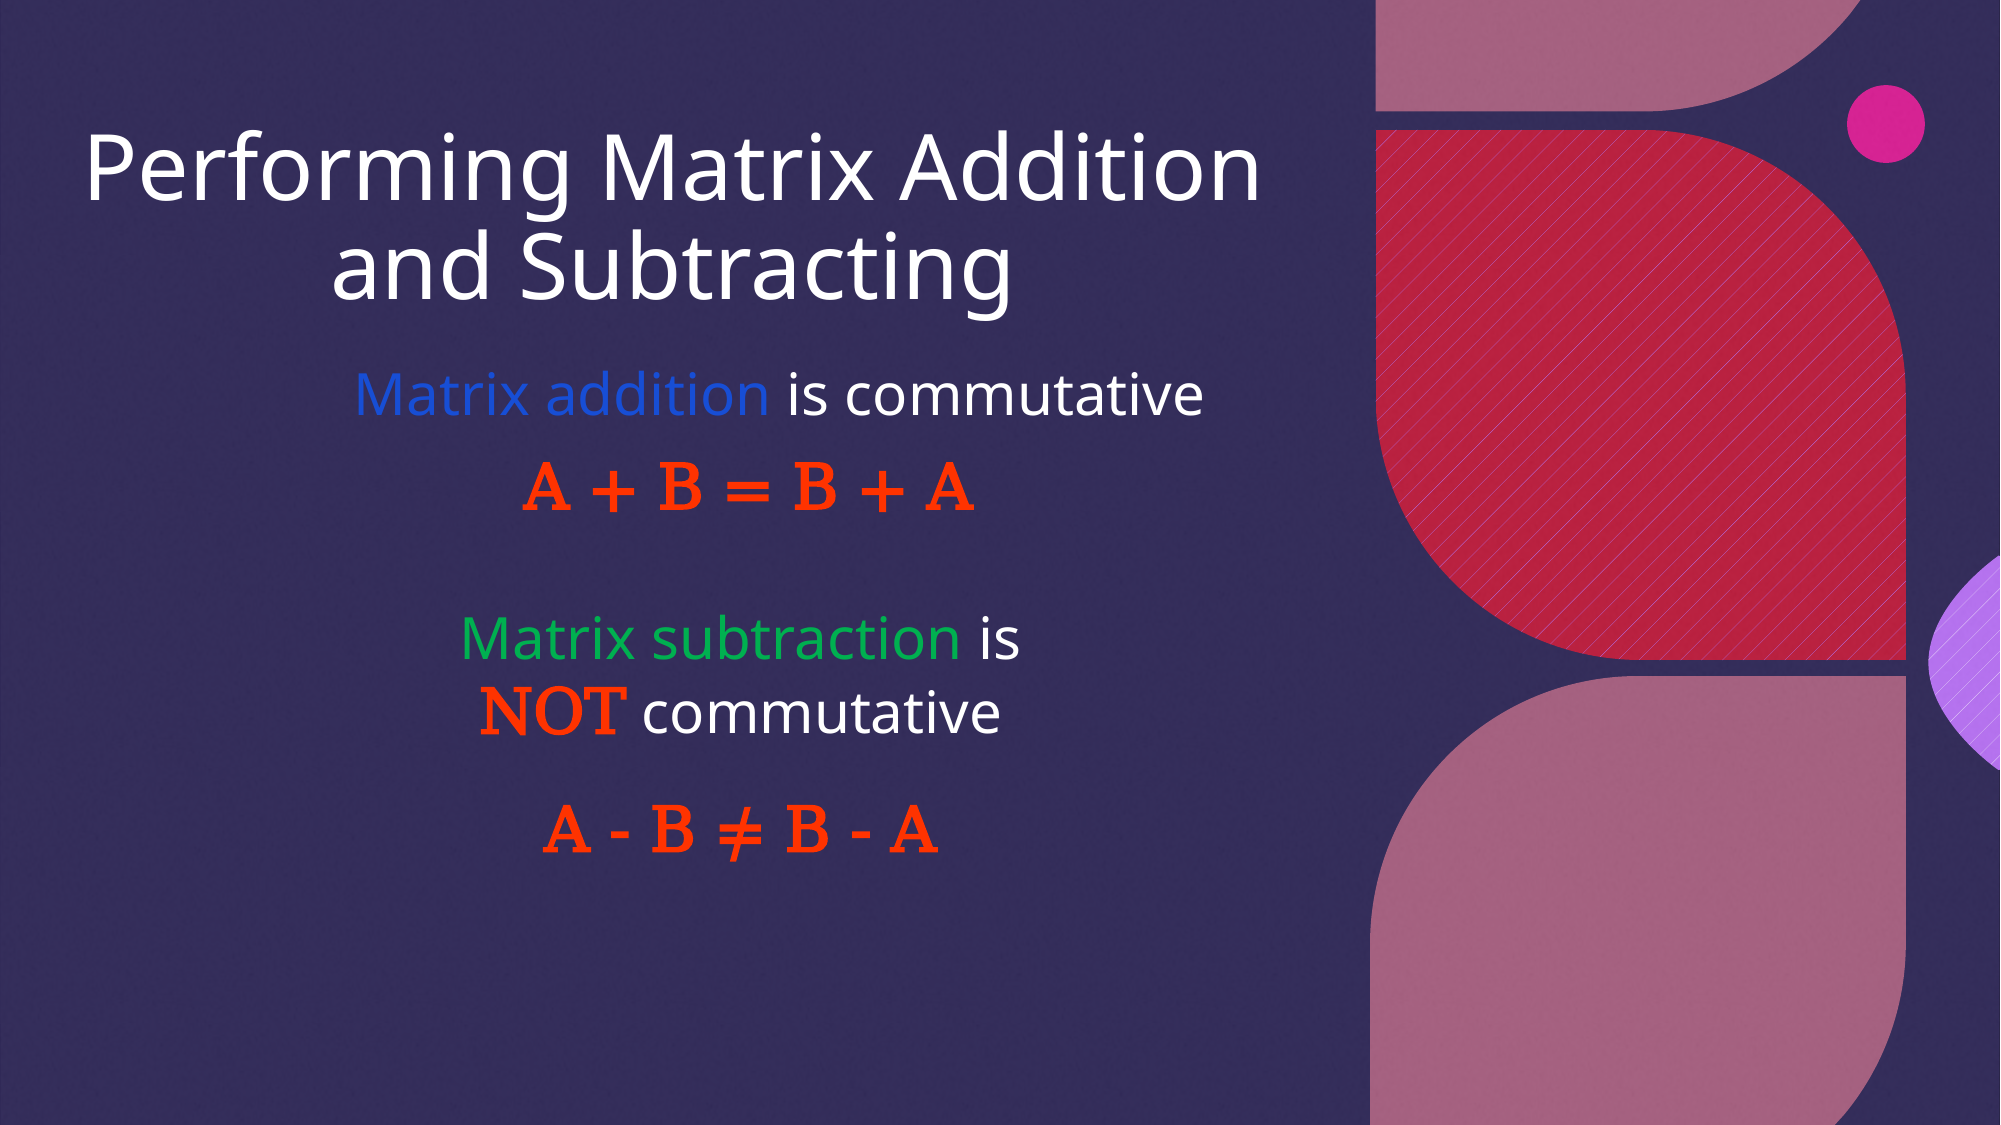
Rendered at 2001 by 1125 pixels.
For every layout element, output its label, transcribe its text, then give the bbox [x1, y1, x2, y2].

text_box A - B ≠ B - A [357, 789, 1123, 865]
title Performing Matrix Addition and Subtracting [27, 109, 1320, 327]
text_box A + B = B + A [365, 446, 1131, 522]
text_box Matrix subtraction is NOT commutative [364, 593, 1117, 754]
text_box Matrix addition is commutative [338, 349, 1339, 435]
